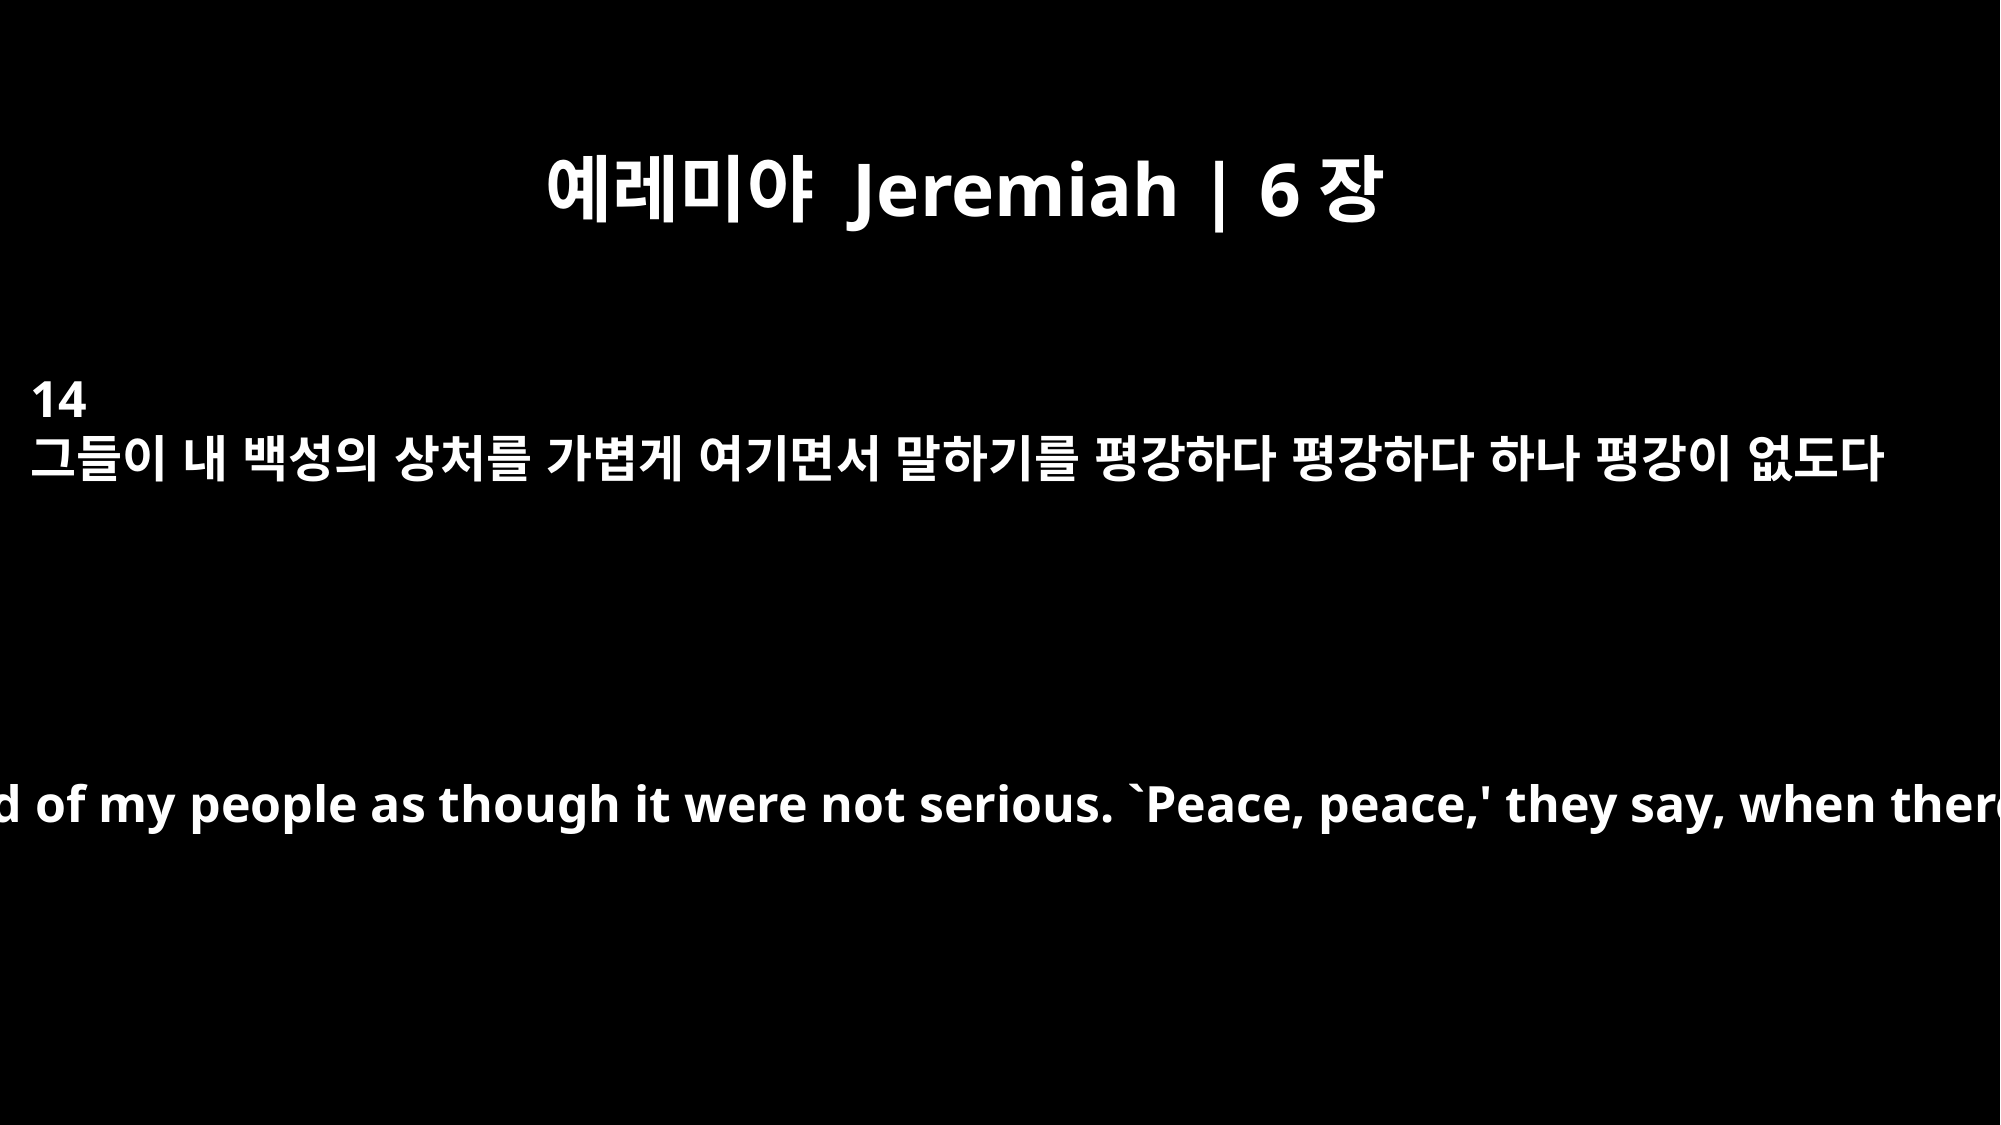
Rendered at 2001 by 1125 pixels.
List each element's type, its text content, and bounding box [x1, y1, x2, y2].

text_box They dress the wound of my people as though it were not serious. `Peace, peace,' they say, when there is no peace. [0, 764, 2000, 840]
text_box 14 그들이 내 백성의 상처를 가볍게 여기면서 말하기를 평강하다 평강하다 하나 평강이 없도다 [15, 359, 1902, 495]
text_box 예레미야 Jeremiah | 6장 [530, 136, 1401, 239]
